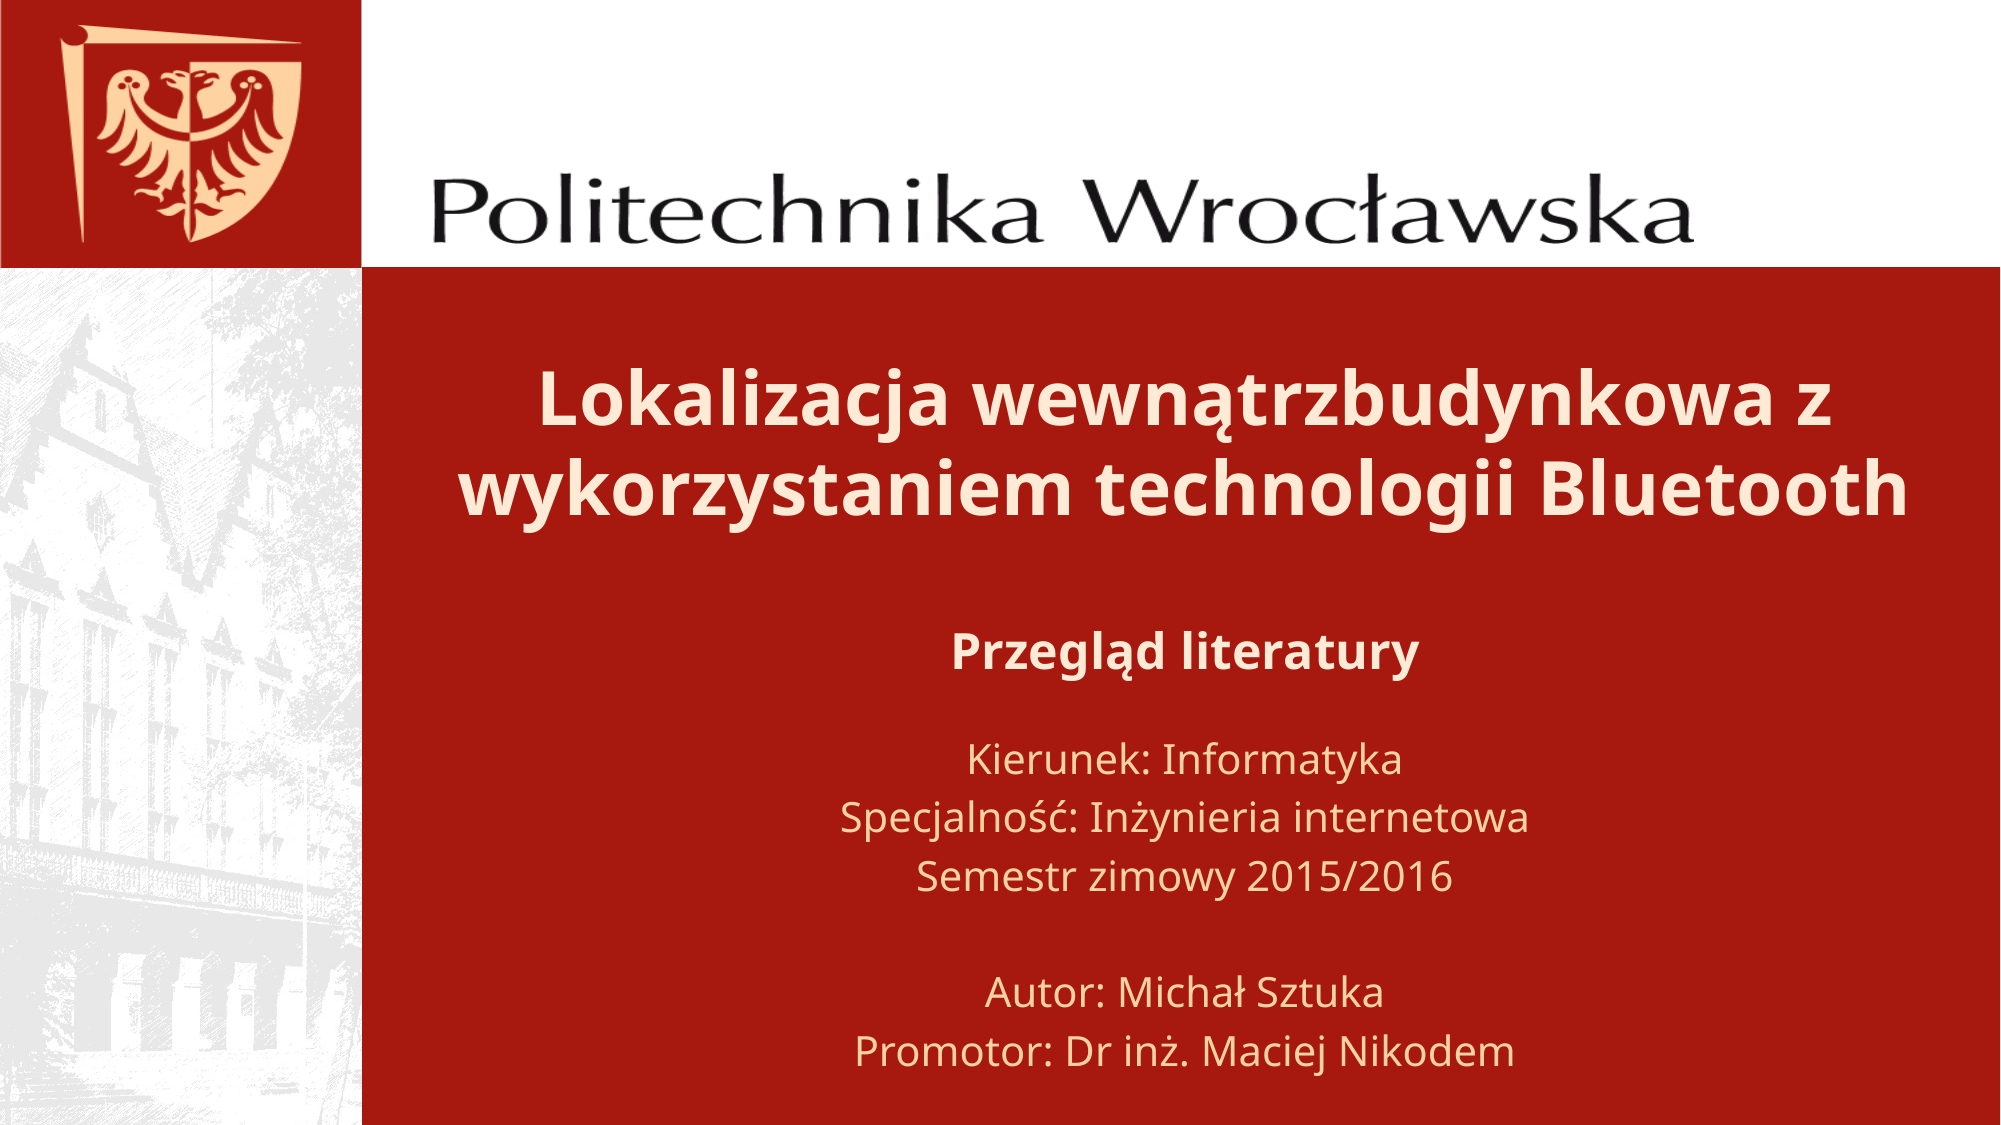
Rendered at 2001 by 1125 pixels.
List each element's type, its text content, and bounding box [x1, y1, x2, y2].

subtitle Kierunek: Informatyka Specjalność: Inżynieria internetowa Semestr zimowy 2015/2016 Autor: Michał Sztuka Promotor: Dr inż. Maciej Nikodem [409, 934, 1961, 1083]
picture [0, 0, 1694, 1125]
title Lokalizacja wewnątrzbudynkowa z wykorzystaniem technologii Bluetooth Przegląd literatury [409, 349, 1961, 681]
